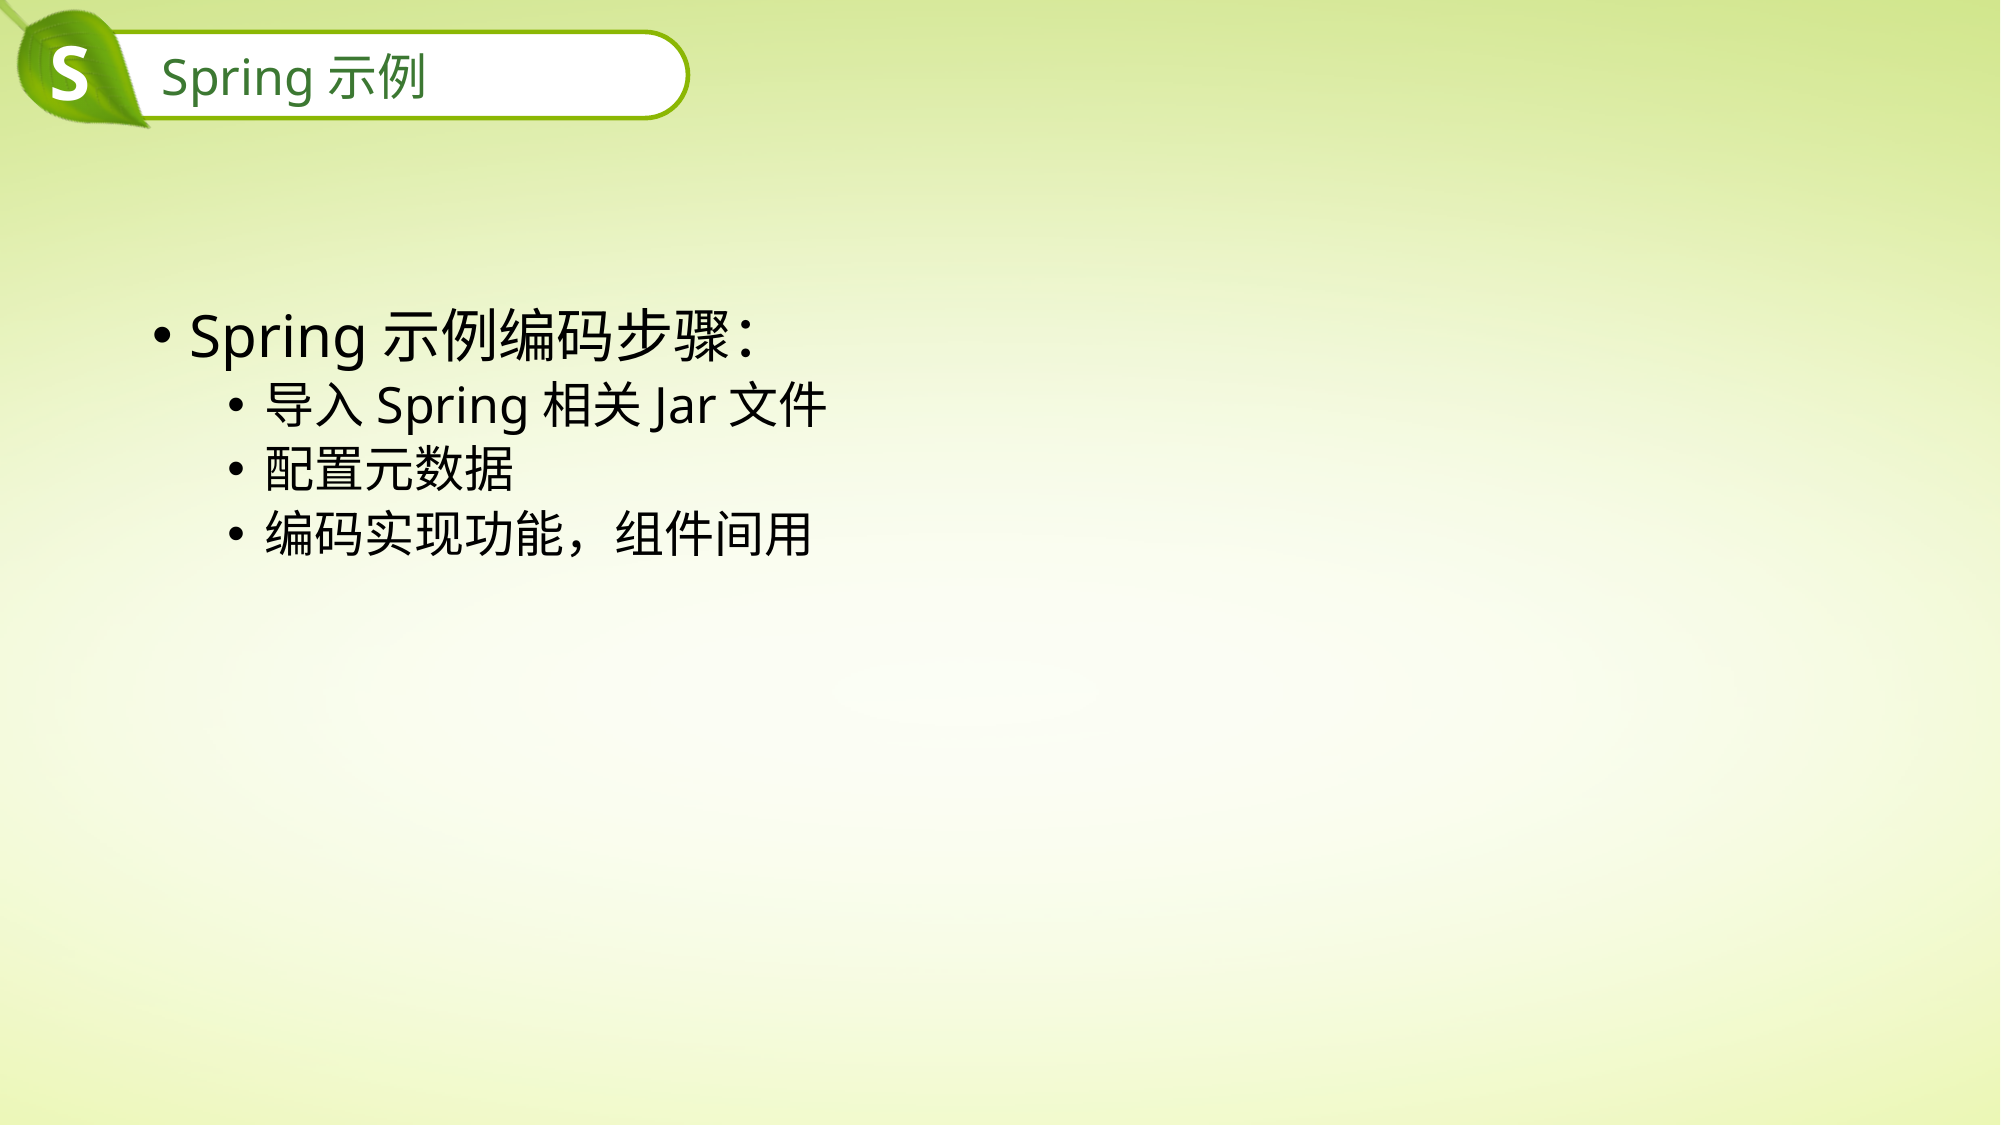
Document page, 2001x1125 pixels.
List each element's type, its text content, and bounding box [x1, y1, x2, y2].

list Spring示例编码步骤： 导入Spring相关Jar文件 配置元数据 编码实现功能，组件间用 [137, 299, 1863, 1014]
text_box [0, 9, 689, 125]
picture [0, 0, 2001, 1125]
